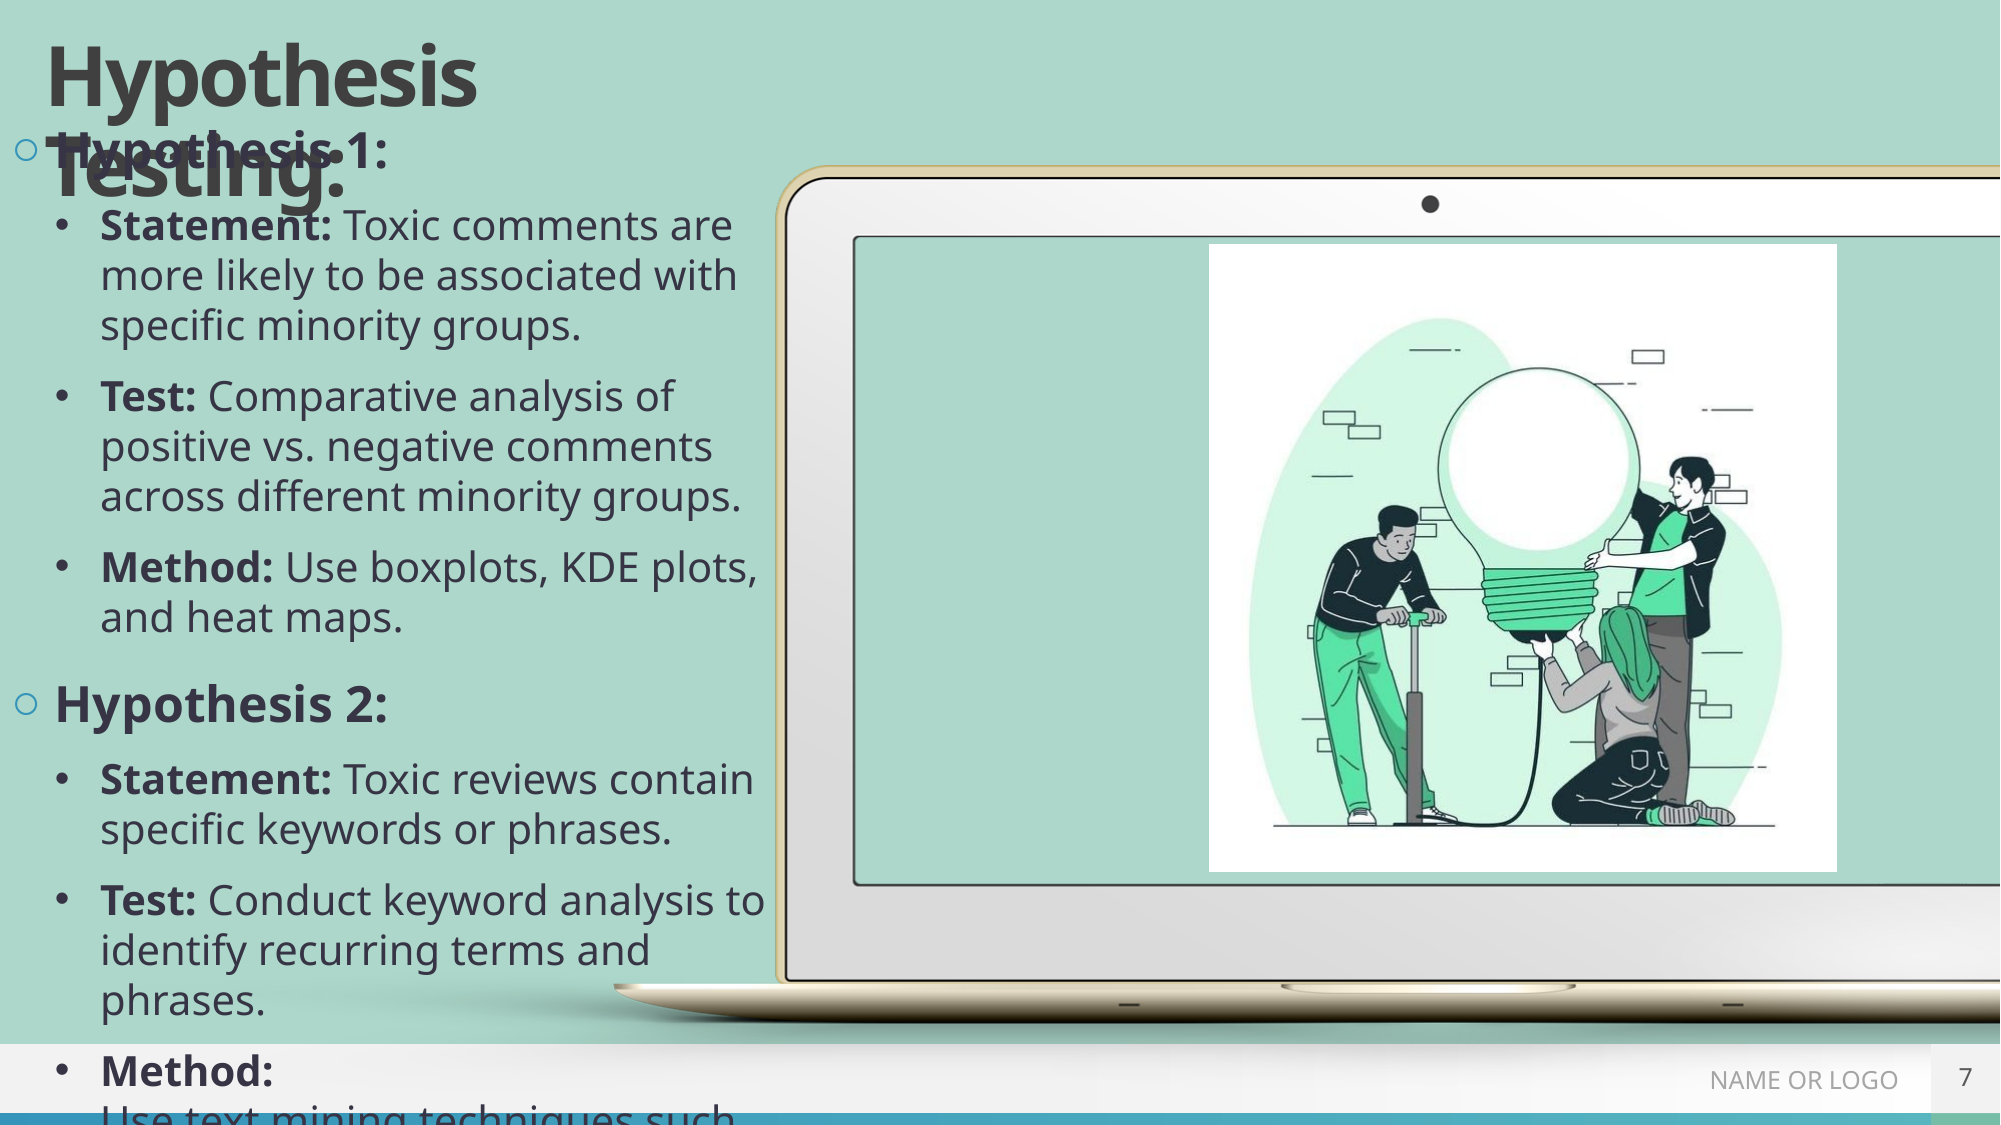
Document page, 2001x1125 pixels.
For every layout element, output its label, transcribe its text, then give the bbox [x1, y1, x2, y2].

slide_number 7 [1931, 1044, 2000, 1114]
title Hypothesis Testing: [44, 34, 676, 118]
list Hypothesis 1: Statement: Toxic comments are more likely to be associated with specific minority groups. Test: Comparative analysis of positive vs. negative comments across different minority groups. Method: Use boxplots, KDE plots, and heat maps. Hypothesis 2: Statement: Toxic reviews contain specific keywords or phrases. Test: Conduct keyword analysis to identify recurring terms and phrases. Method: Use text mining techniques such as word clouds to extract and analyze common keywords. [11, 118, 772, 1033]
picture [108, 165, 2000, 1092]
